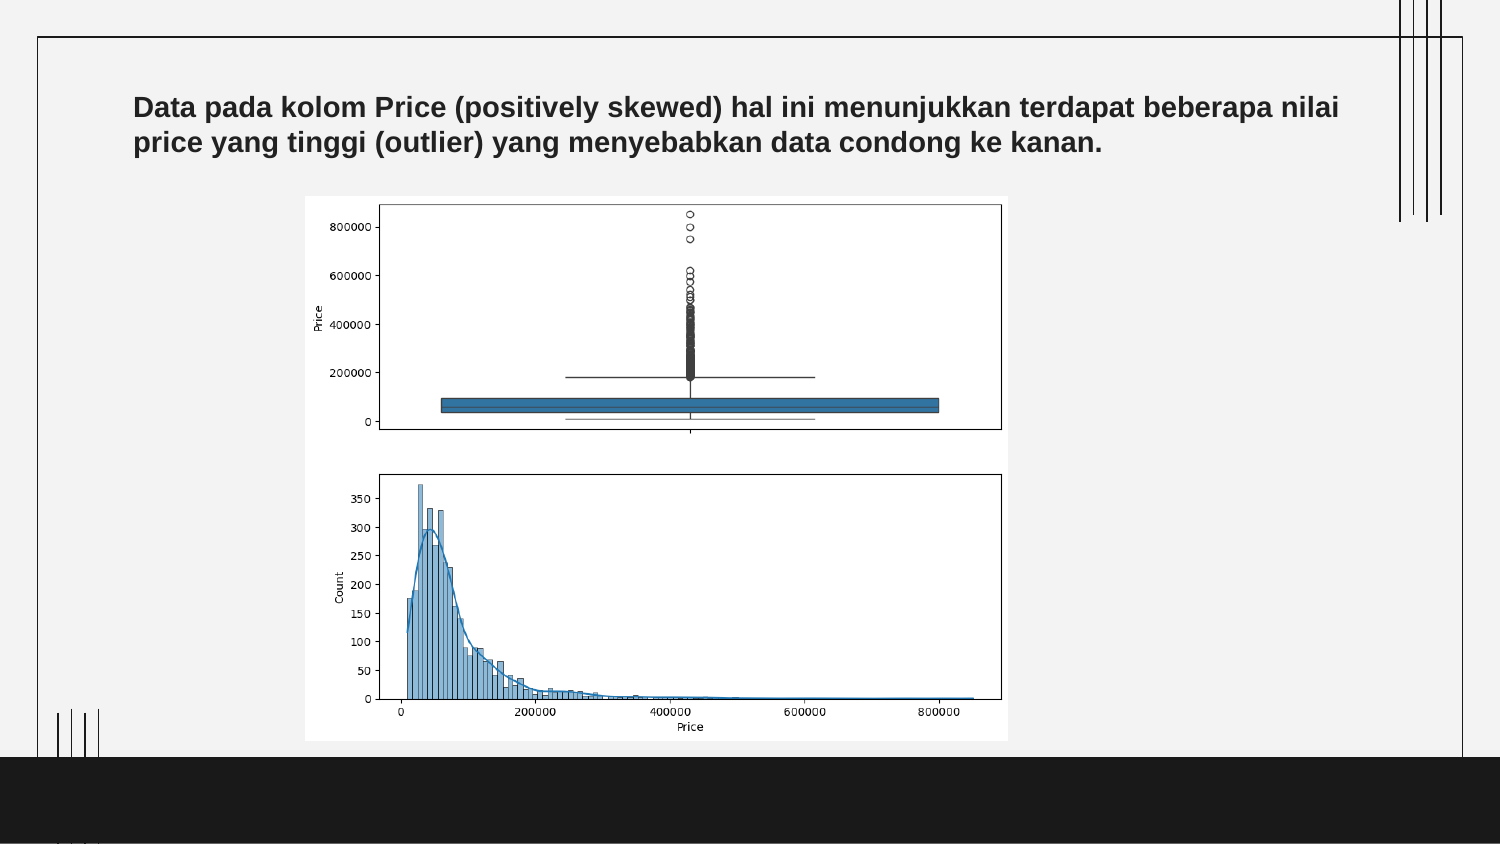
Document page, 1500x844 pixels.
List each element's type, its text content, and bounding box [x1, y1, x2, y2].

picture [305, 196, 1008, 741]
title Data pada kolom Price (positively skewed) hal ini menunjukkan terdapat beberapa nilai price yang tinggi (outlier) yang menyebabkan data condong ke kanan. [118, 72, 1382, 167]
